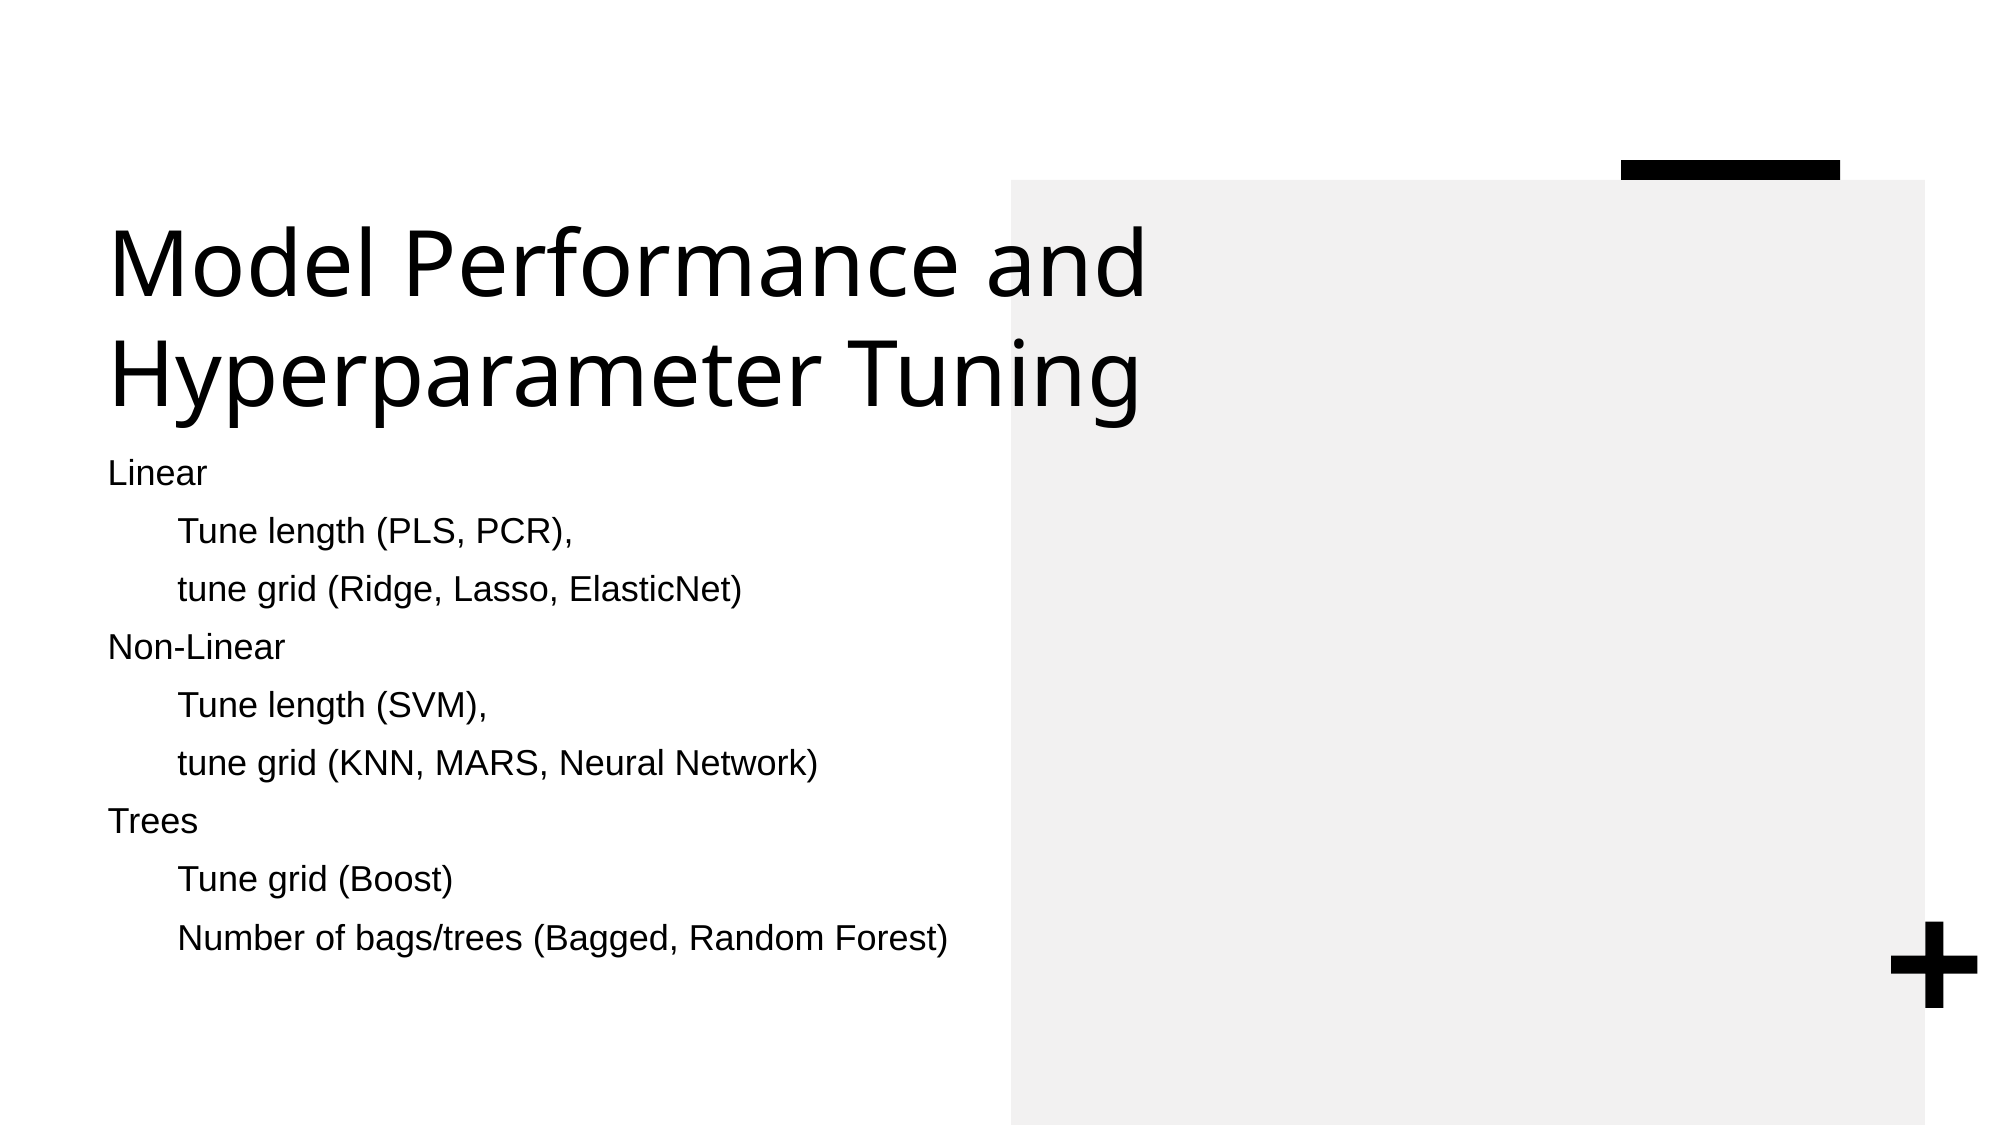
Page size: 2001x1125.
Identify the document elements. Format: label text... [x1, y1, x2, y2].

list Linear Tune length (PLS, PCR), tune grid (Ridge, Lasso, ElasticNet) Non-Linear Tune length (SVM), tune grid (KNN, MARS, Neural Network) Trees Tune grid (Boost) Number of bags/trees (Bagged, Random Forest) [92, 441, 1449, 965]
title Model Performance and Hyperparameter Tuning [92, 197, 1449, 435]
